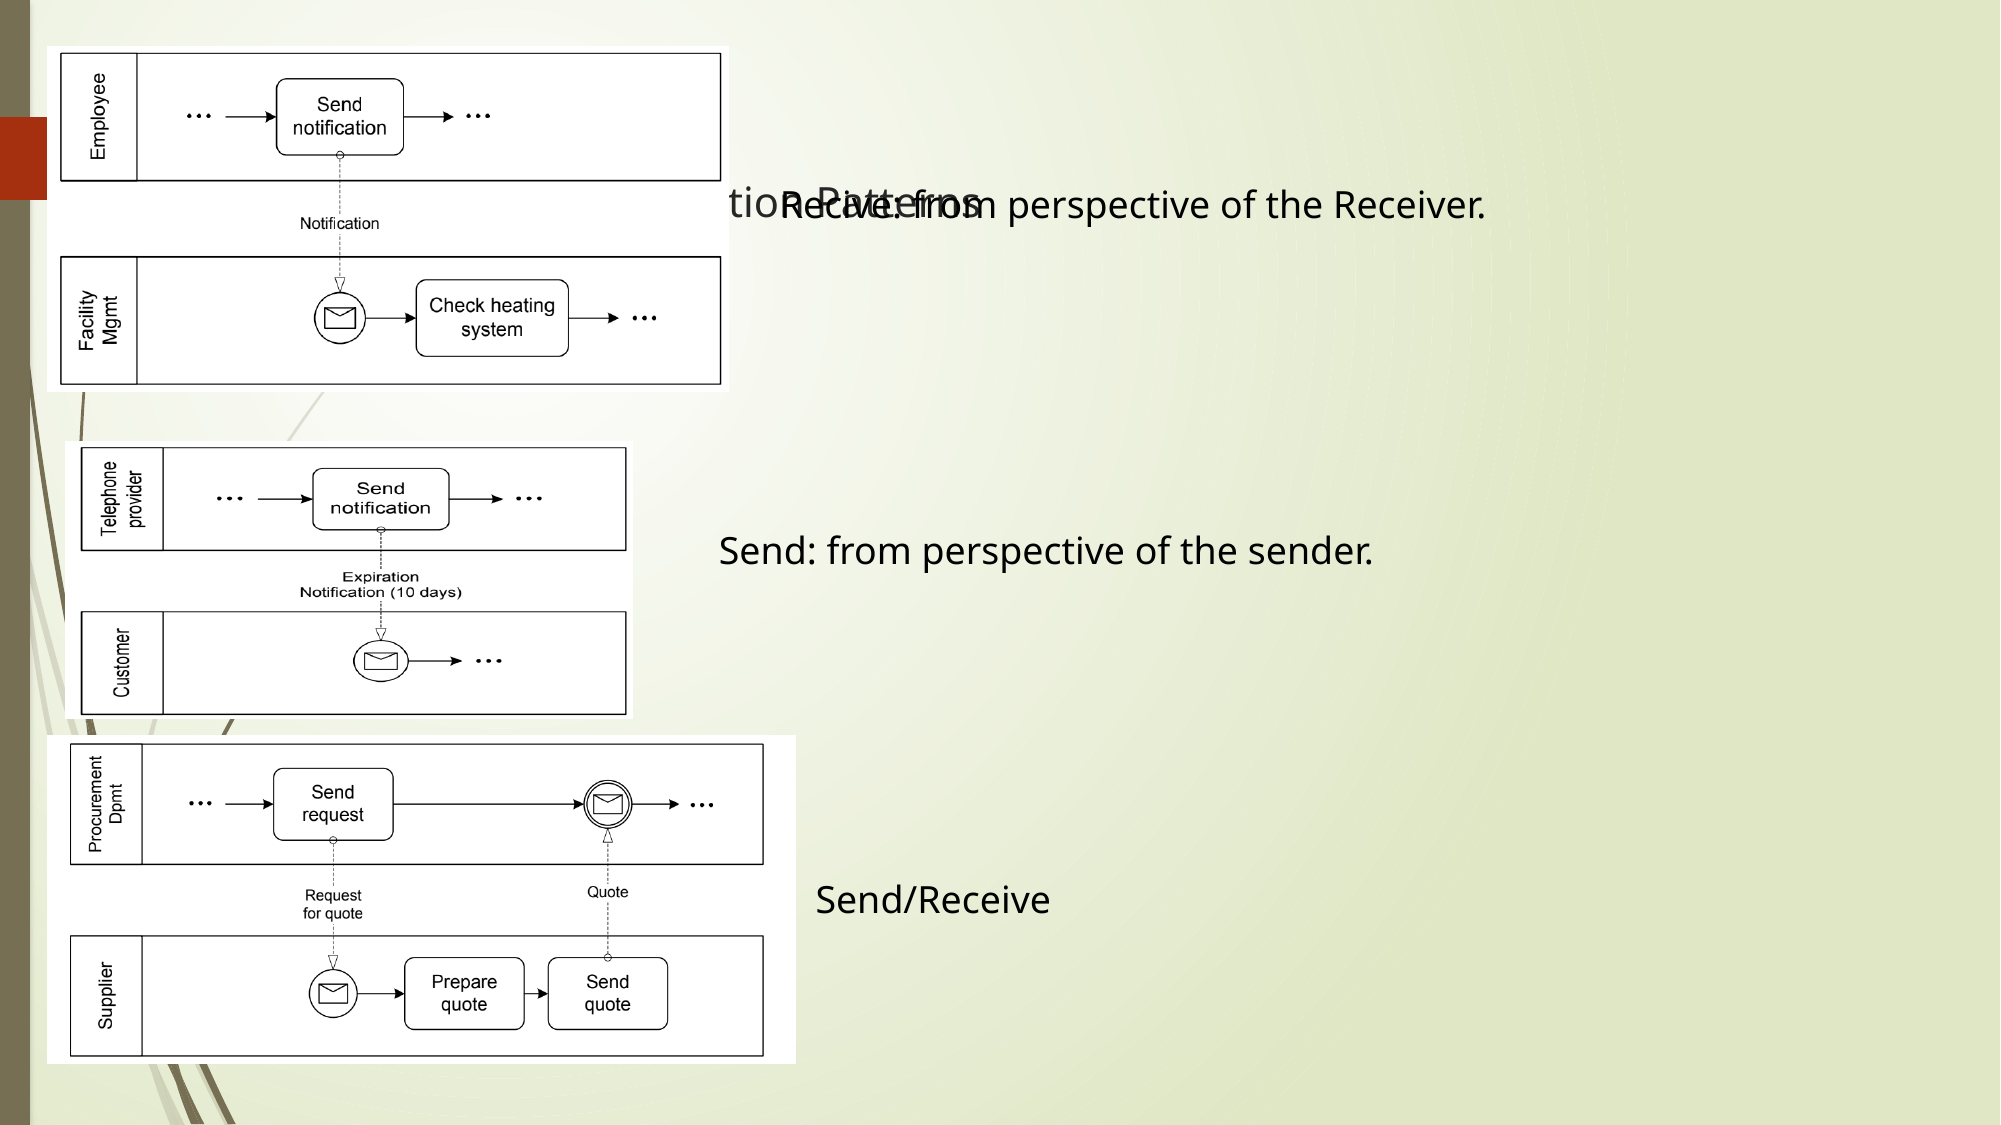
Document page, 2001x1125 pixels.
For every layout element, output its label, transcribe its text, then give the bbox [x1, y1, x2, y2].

picture [46, 46, 729, 392]
picture [46, 735, 796, 1064]
text_box Send: from perspective of the sender. [704, 519, 1390, 580]
title Service Interaction Patterns [733, 73, 1000, 234]
text_box Recive: from perspective of the Receiver. [764, 173, 1502, 234]
picture [65, 440, 633, 720]
text_box Send/Receive [801, 869, 1067, 929]
